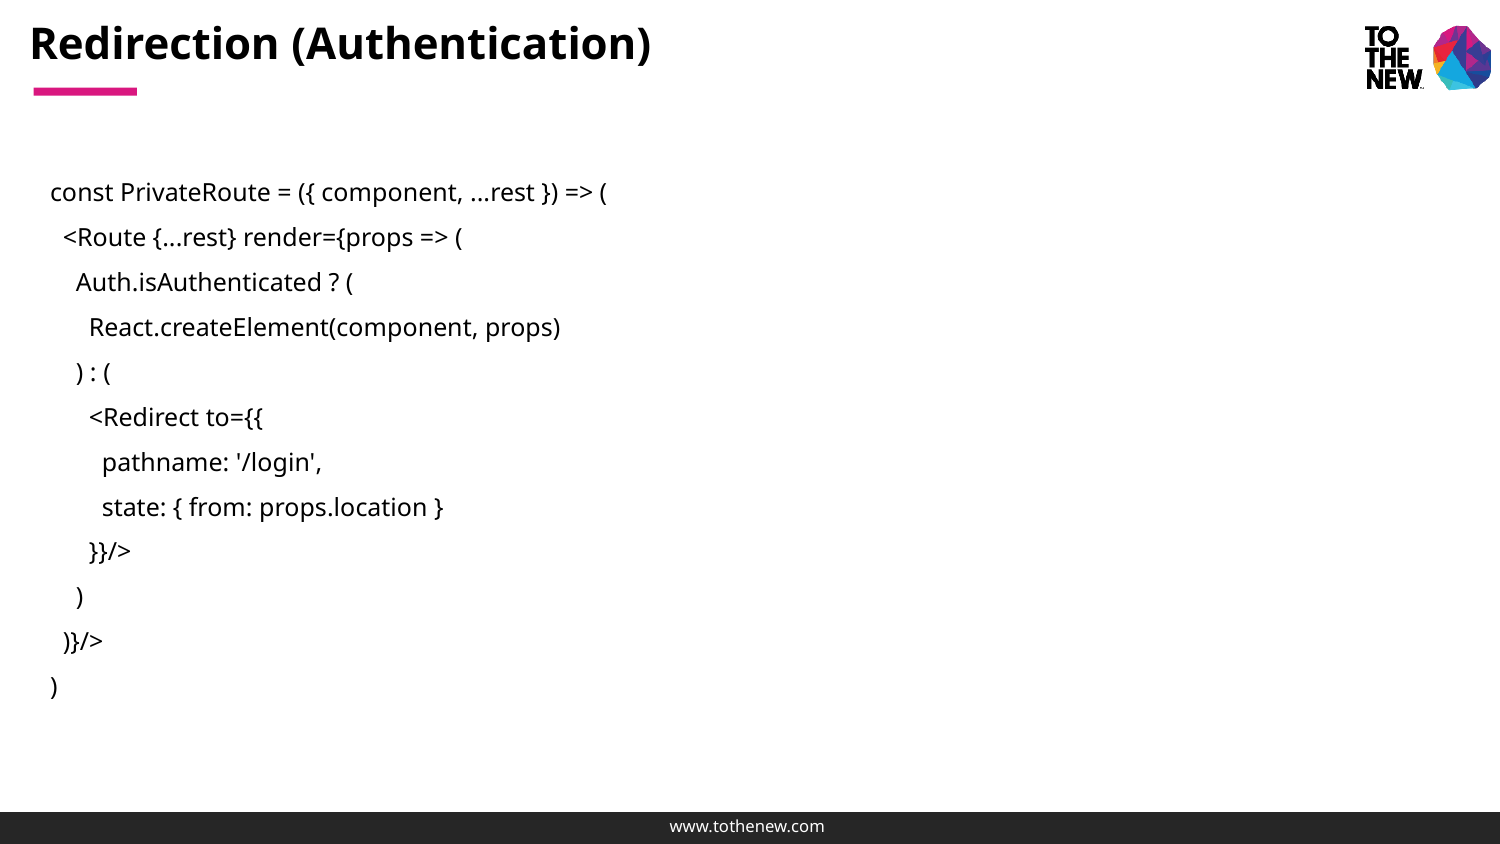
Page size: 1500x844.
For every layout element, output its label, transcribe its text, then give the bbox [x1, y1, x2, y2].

title Redirection (Authentication) [14, 14, 1350, 85]
list const PrivateRoute = ({ component, ...rest }) => ( <Route {...rest} render={props => ( Auth.isAuthenticated ? ( React.createElement(component, props) ) : ( <Redirect to={{ pathname: '/login', state: { from: props.location } }}/> ) )}/> ) [35, 154, 1363, 688]
picture [1350, 0, 1500, 116]
